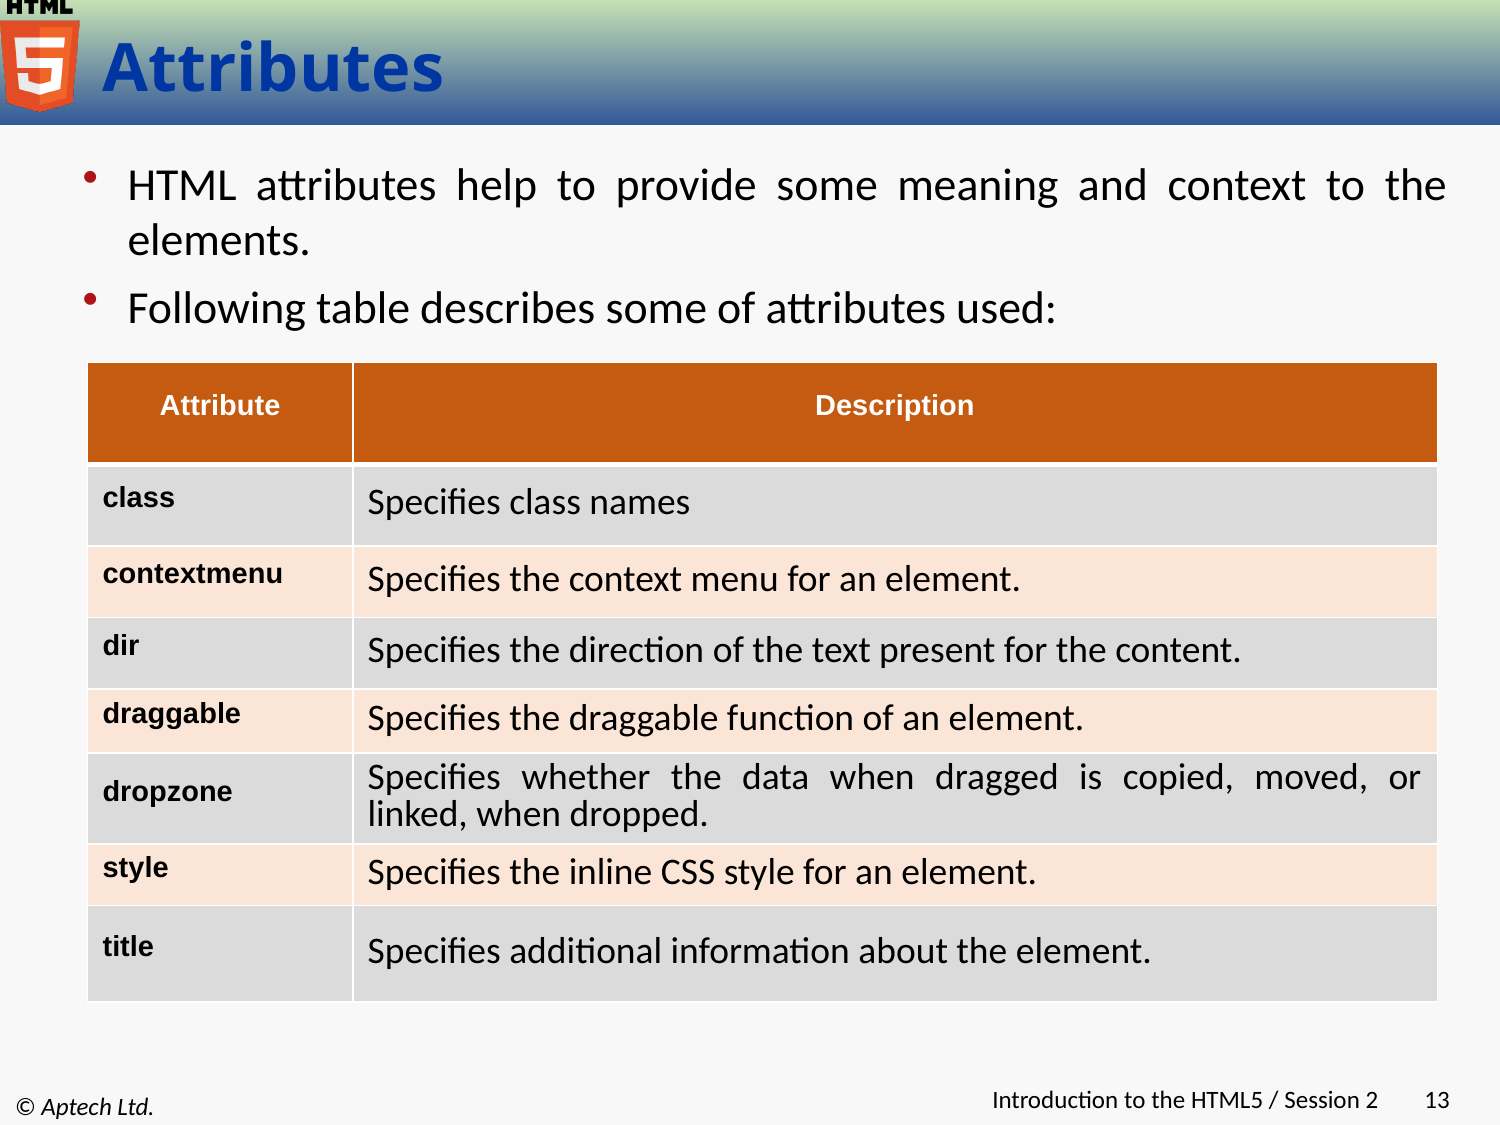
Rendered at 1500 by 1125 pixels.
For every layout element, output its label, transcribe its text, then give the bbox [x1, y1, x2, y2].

table_cell draggable [88, 690, 352, 752]
table_cell Specifies class names [354, 467, 1437, 545]
text_box HTML attributes help to provide some meaning and context to the elements. Following table describes some of attributes used: [37, 137, 1463, 350]
footer Introduction to the HTML5 / Session 2 [412, 1084, 1400, 1113]
table_cell style [88, 845, 352, 905]
table_header Attribute [88, 363, 352, 462]
table_cell contextmenu [88, 547, 352, 617]
table_header Description [354, 363, 1437, 462]
table_cell class [88, 467, 352, 545]
table_cell Specifies the direction of the text present for the content. [354, 618, 1437, 688]
picture [0, 0, 96, 112]
slide_number 13 [1400, 1084, 1465, 1113]
table_cell Specifies the draggable function of an element. [354, 690, 1437, 752]
title Attributes [87, 24, 1338, 106]
table_cell Specifies the context menu for an element. [354, 547, 1437, 617]
table_cell Specifies additional information about the element. [354, 906, 1437, 1001]
table_cell dropzone [88, 754, 352, 843]
table_cell dir [88, 618, 352, 688]
table_cell title [88, 906, 352, 1001]
table_cell Specifies whether the data when dragged is copied, moved, or linked, when dropped. [354, 754, 1437, 843]
table_cell Specifies the inline CSS style for an element. [354, 845, 1437, 905]
